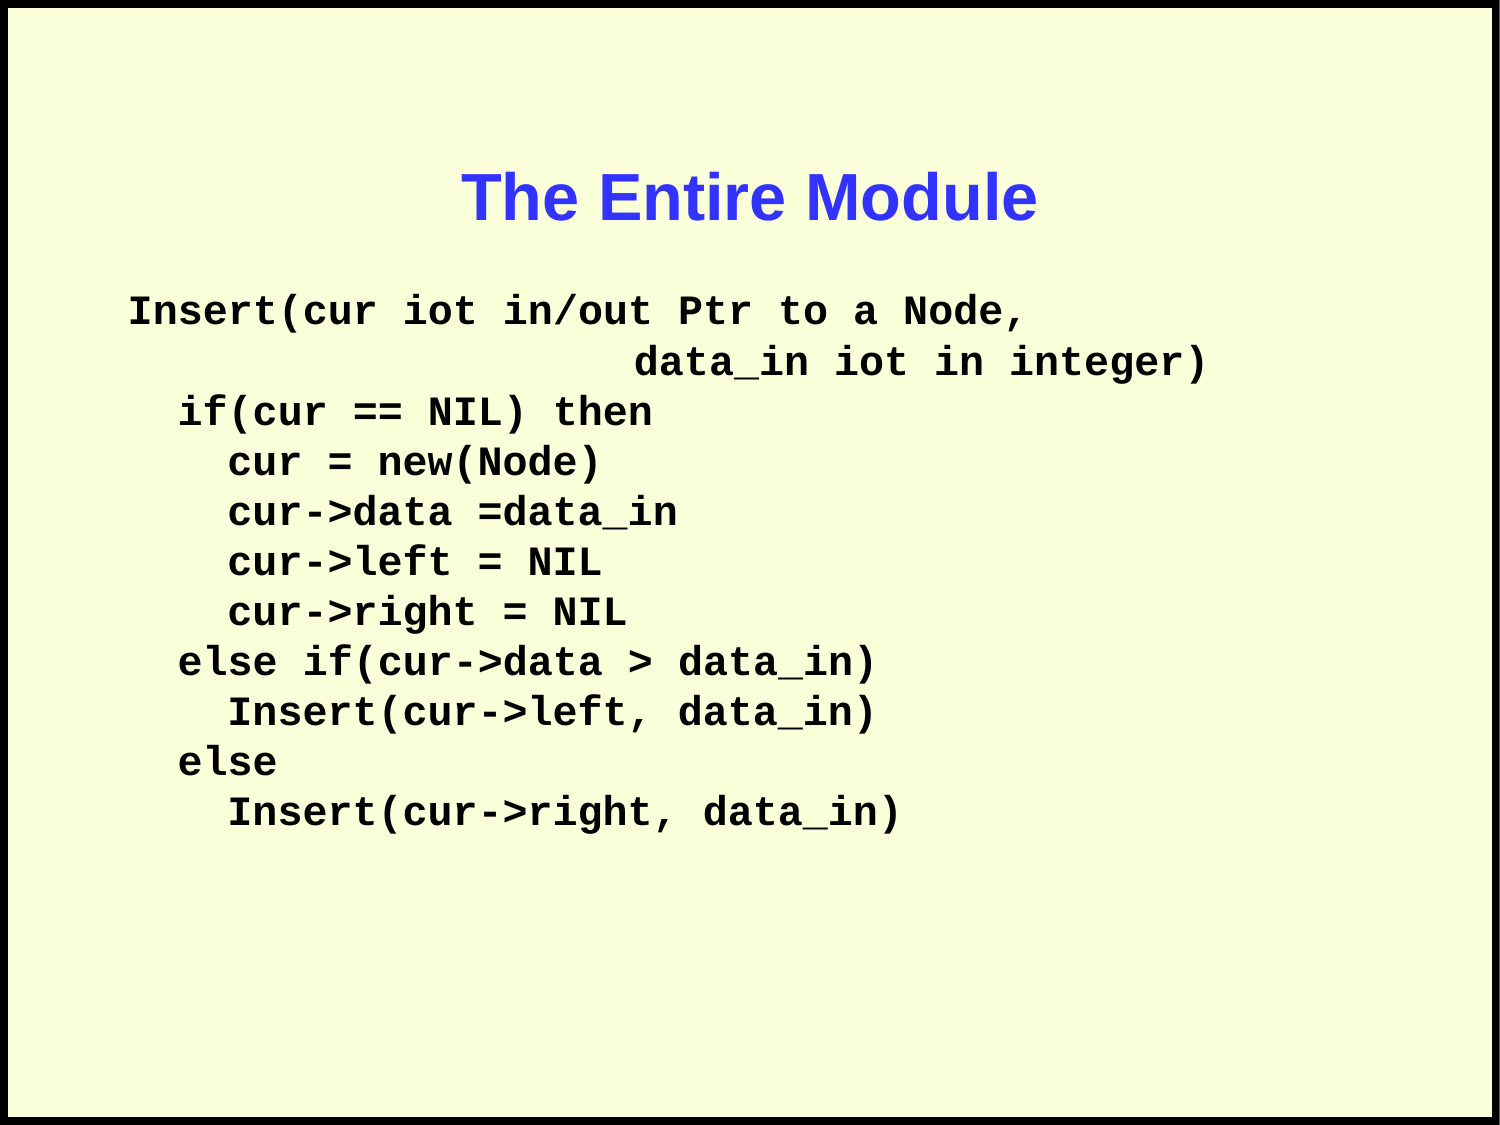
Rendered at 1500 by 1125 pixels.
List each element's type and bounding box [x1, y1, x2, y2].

list [112, 275, 1388, 1000]
title [112, 99, 1388, 275]
